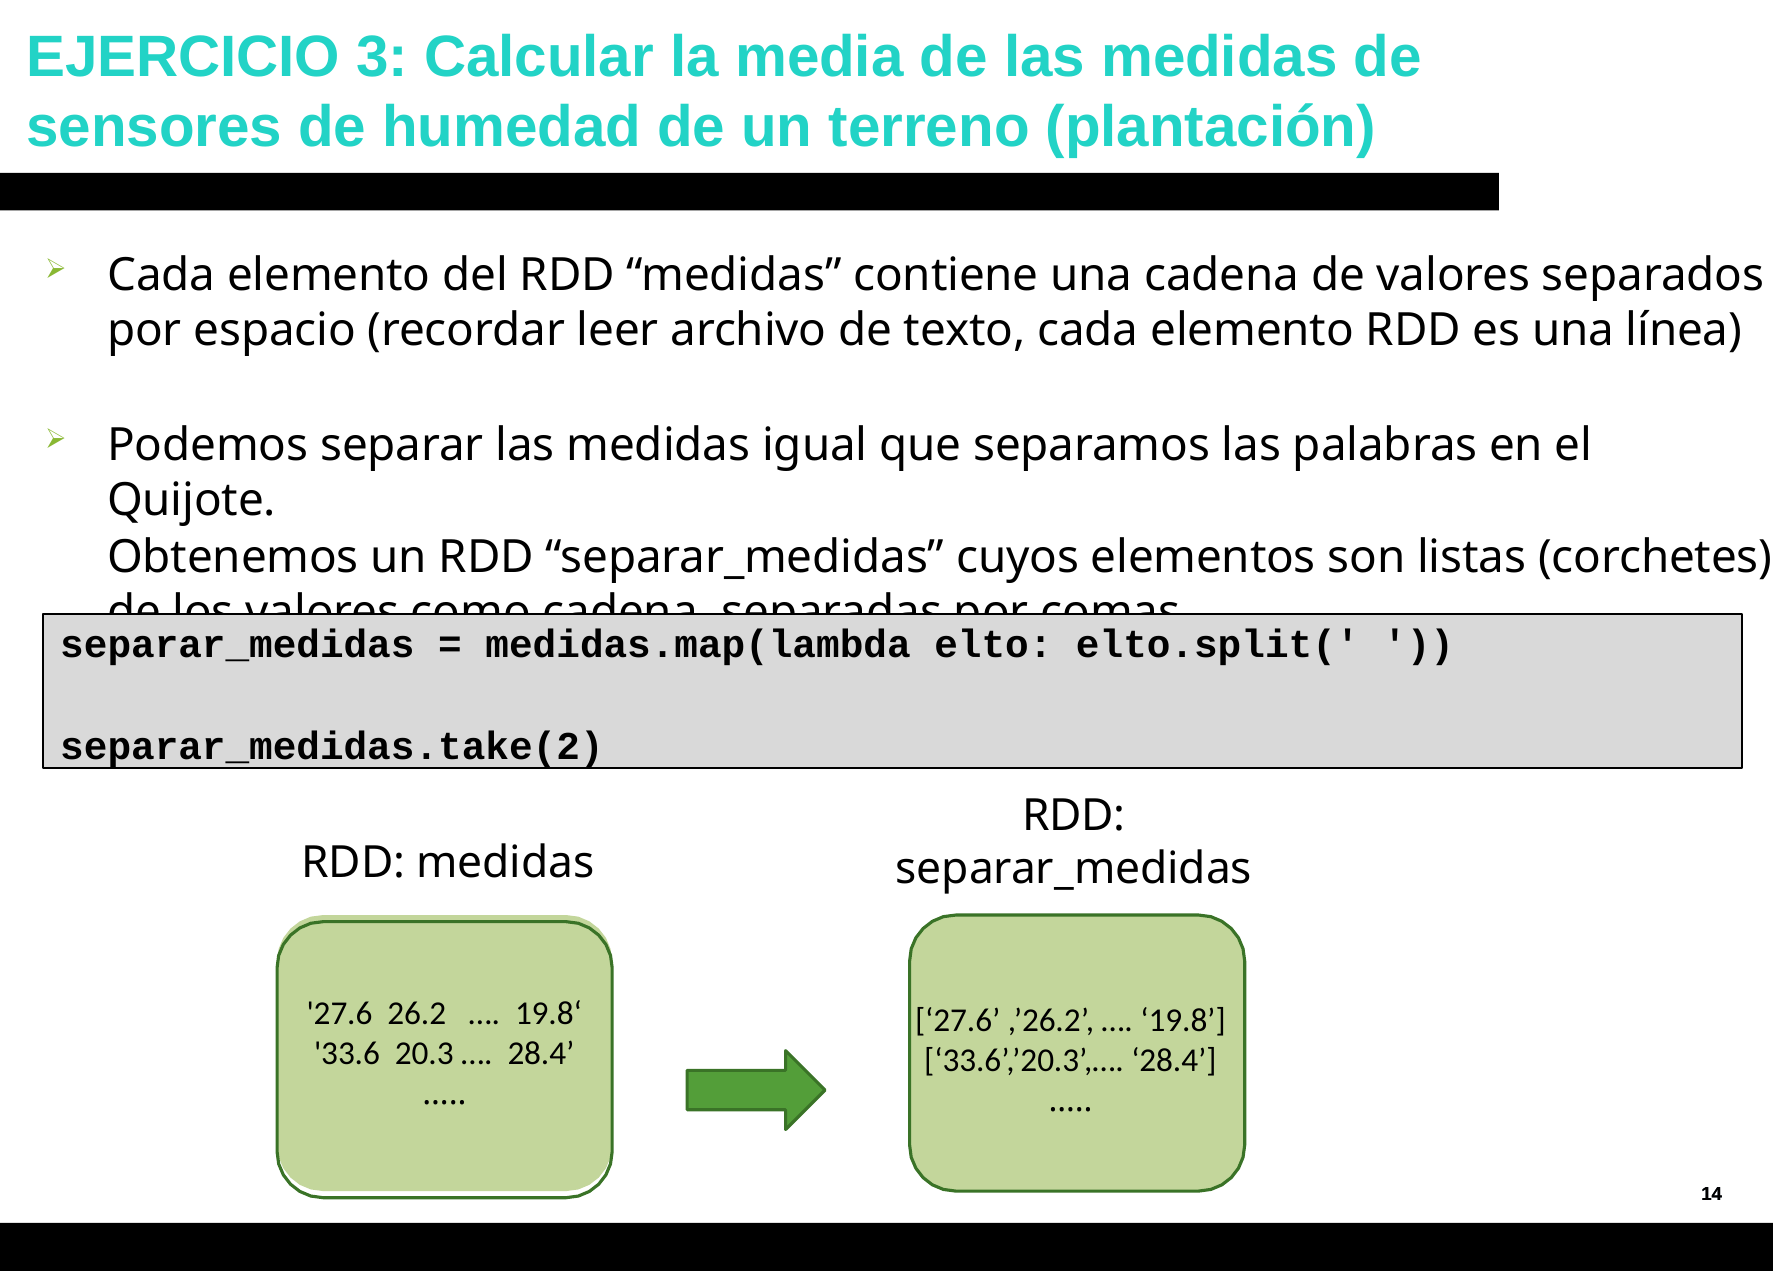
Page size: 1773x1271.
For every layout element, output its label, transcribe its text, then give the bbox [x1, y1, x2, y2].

text_box [0, 171, 1501, 212]
text_box Cada elemento del RDD “medidas” contiene una cadena de valores separados por espacio (recordar leer archivo de texto, cada elemento RDD es una línea) Podemos separar las medidas igual que separamos las palabras en el Quijote. Obtenemos un RDD “separar_medidas” cuyos elementos son listas (corchetes) de los valores como cadena, separadas por comas. [42, 242, 1773, 637]
title EJERCICIO 3: Calcular la media de las medidas de sensores de humedad de un terreno (plantación) [11, 10, 1612, 111]
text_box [686, 1050, 826, 1130]
text_box separar_medidas = medidas.map(lambda elto: elto.split(' ')) separar_medidas.take(2) [42, 613, 1742, 768]
text_box [348, 0, 499, 98]
text_box RDD: medidas '27.6 26.2 …. 19.8‘ '33.6 20.3 …. 28.4’ ….. [277, 804, 619, 1147]
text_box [862, 757, 1286, 1192]
text_box 14 [1686, 1162, 1756, 1223]
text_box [276, 914, 613, 1199]
